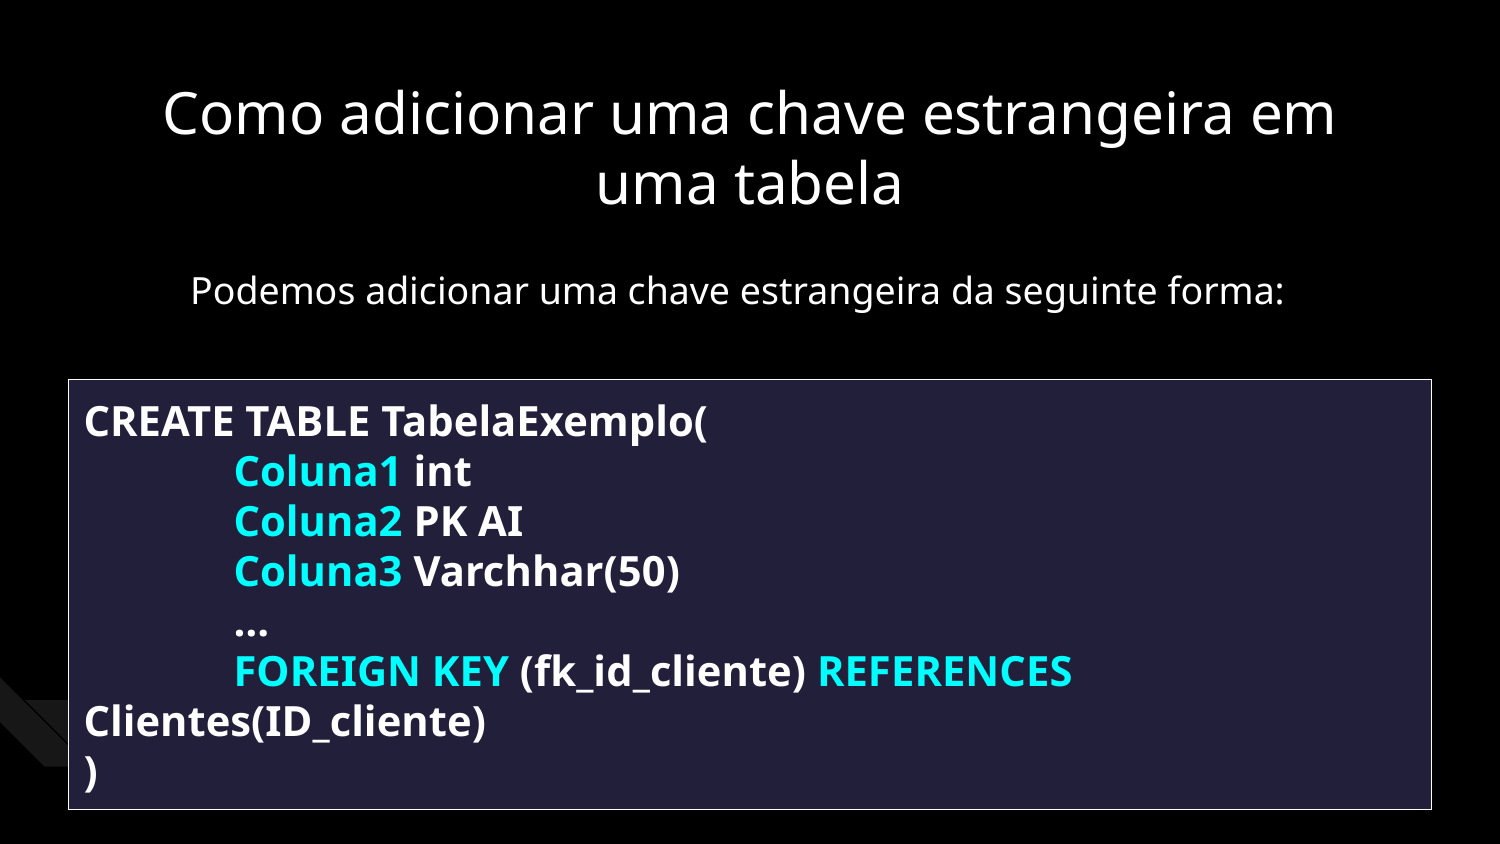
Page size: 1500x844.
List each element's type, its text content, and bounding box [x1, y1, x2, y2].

text_box Como adicionar uma chave estrangeira em uma tabela [123, 61, 1377, 232]
text_box Podemos adicionar uma chave estrangeira da seguinte forma: [175, 251, 1325, 327]
text_box CREATE TABLE TabelaExemplo( Coluna1 int Coluna2 PK AI Coluna3 Varchhar(50) … FOREIGN KEY (fk_id_cliente) REFERENCES Clientes(ID_cliente) ) [68, 379, 1432, 810]
